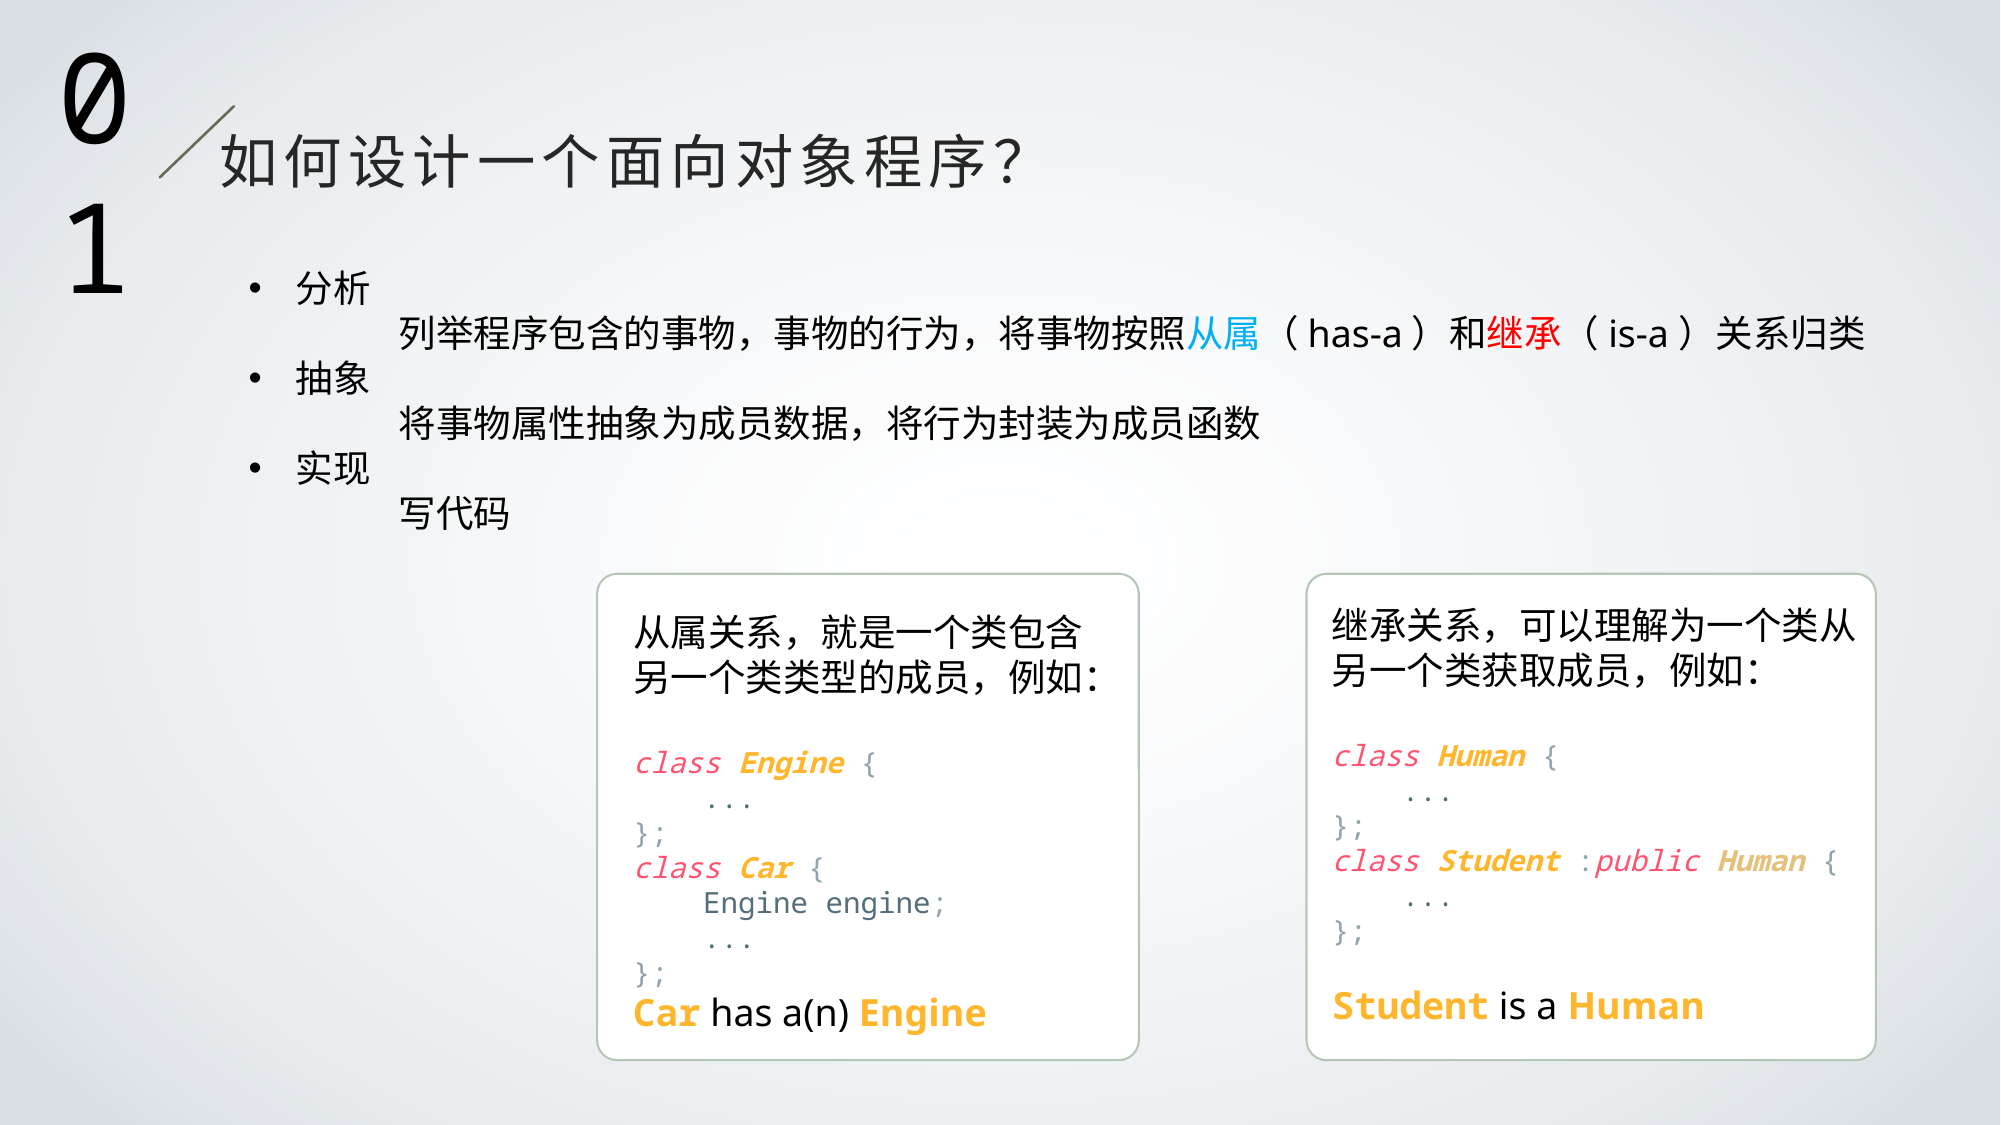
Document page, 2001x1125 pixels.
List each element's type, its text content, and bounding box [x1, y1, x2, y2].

text_box [596, 572, 1140, 1062]
text_box 01 [42, 10, 214, 326]
text_box 如何设计一个面向对象程序？ [214, 117, 1067, 203]
text_box 从属关系，就是一个类包含另一个类类型的成员，例如： class Engine { ... }; class Car { Engine engine; ... }; Car has a(n) Engine [618, 601, 1118, 1042]
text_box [159, 106, 234, 178]
text_box 继承关系，可以理解为一个类从另一个类获取成员，例如： class Human { ... }; class Student :public Human { ... }; Student is a Human [1317, 594, 1887, 1035]
text_box 分析 列举程序包含的事物，事物的行为，将事物按照从属（has-a）和继承（is-a）关系归类 抽象 将事物属性抽象为成员数据，将行为封装为成员函数 实现 写代码 [233, 257, 1887, 543]
picture [0, 0, 2001, 1125]
text_box [1305, 572, 1877, 1062]
